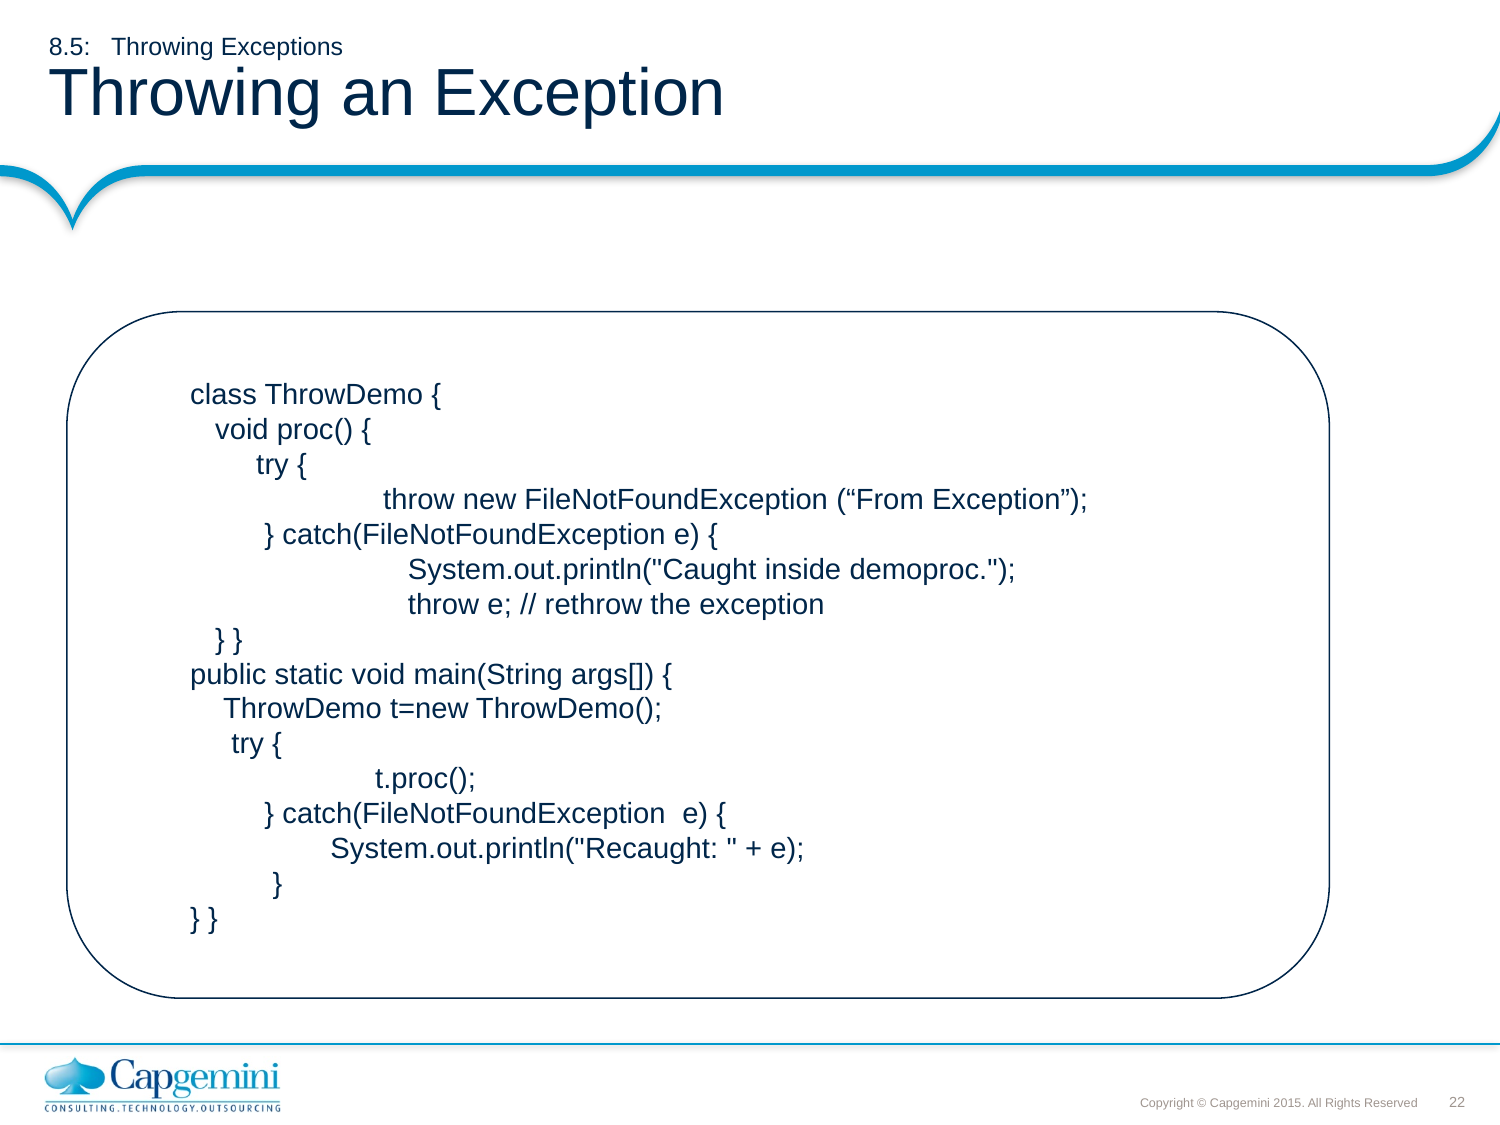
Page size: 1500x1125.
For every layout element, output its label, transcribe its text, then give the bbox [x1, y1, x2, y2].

picture [44, 1056, 281, 1113]
text_box class ThrowDemo { void proc() { try { throw new FileNotFoundException (“From Exception”); } catch(FileNotFoundException e) { System.out.println("Caught inside demoproc."); throw e; // rethrow the exception } } public static void main(String args[]) { ThrowDemo t=new ThrowDemo(); try { t.proc(); } catch(FileNotFoundException e) { System.out.println("Recaught: " + e); } } } [66, 311, 1330, 999]
title 8.5: Throwing Exceptions Throwing an Exception [0, 0, 1500, 165]
